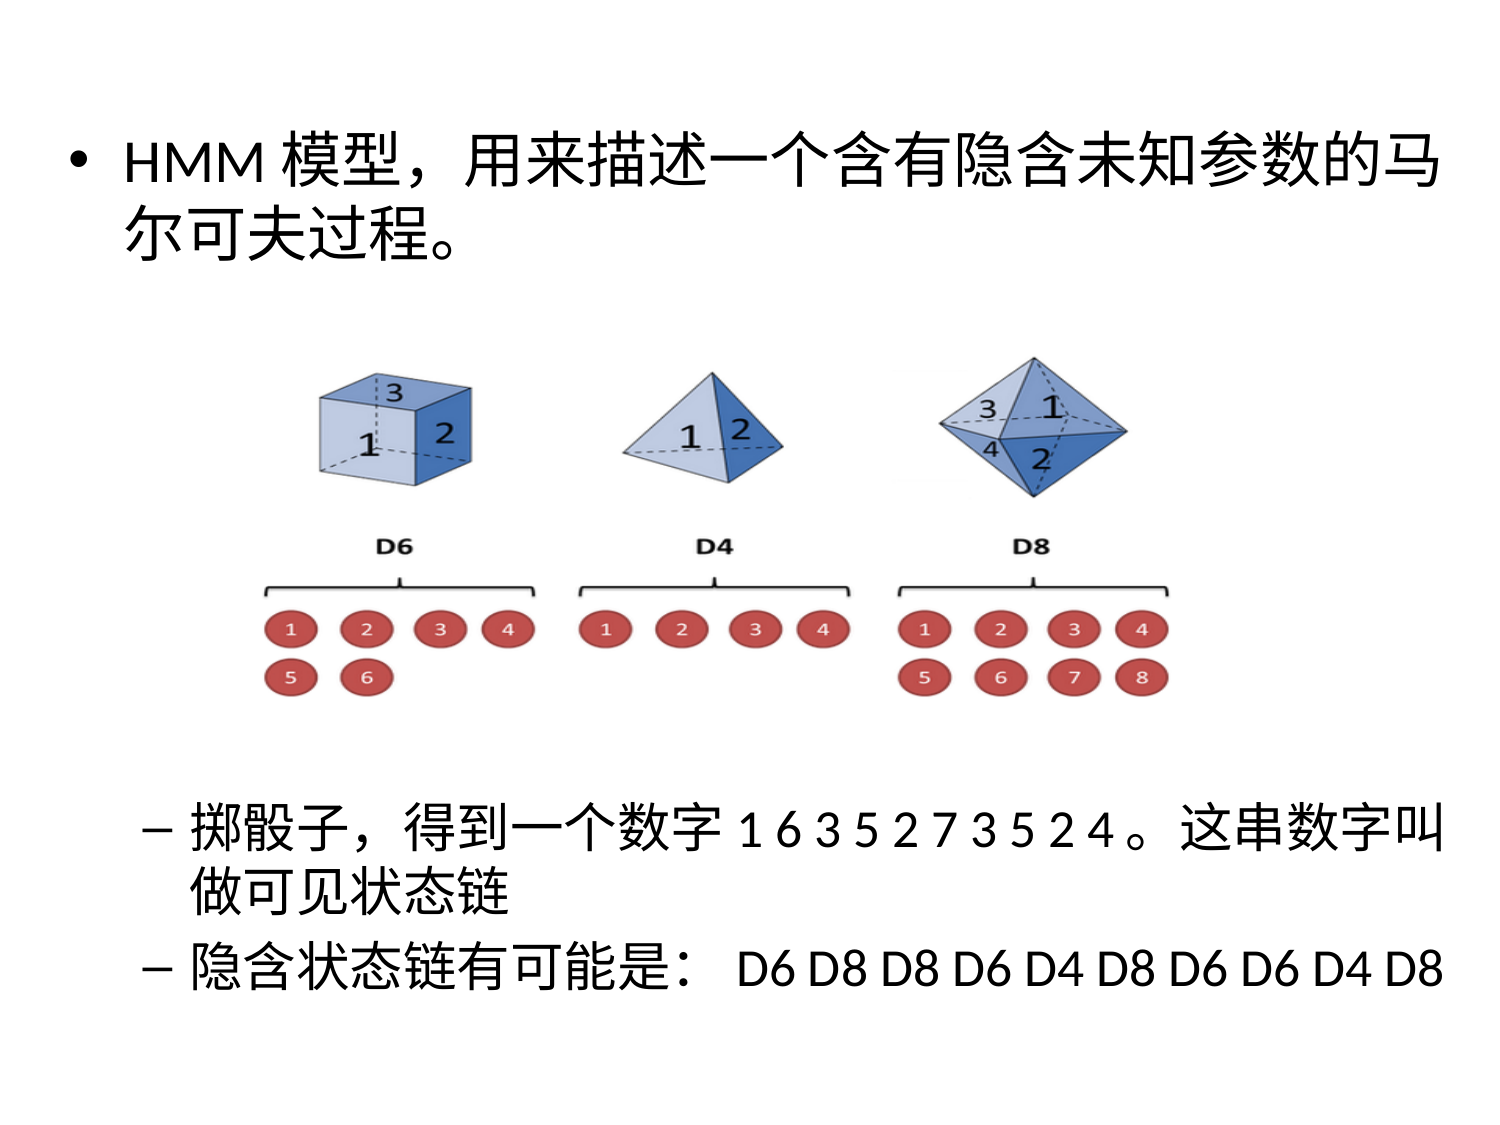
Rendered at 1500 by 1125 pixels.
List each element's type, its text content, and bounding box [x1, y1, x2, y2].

picture [249, 349, 1187, 711]
list HMM模型，用来描述一个含有隐含未知参数的马尔可夫过程。 掷骰子，得到一个数字1 6 3 5 2 7 3 5 2 4。这串数字叫做可见状态链 隐含状态链有可能是：D6 D8 D8 D6 D4 D8 D6 D6 D4 D8 [53, 113, 1471, 1071]
